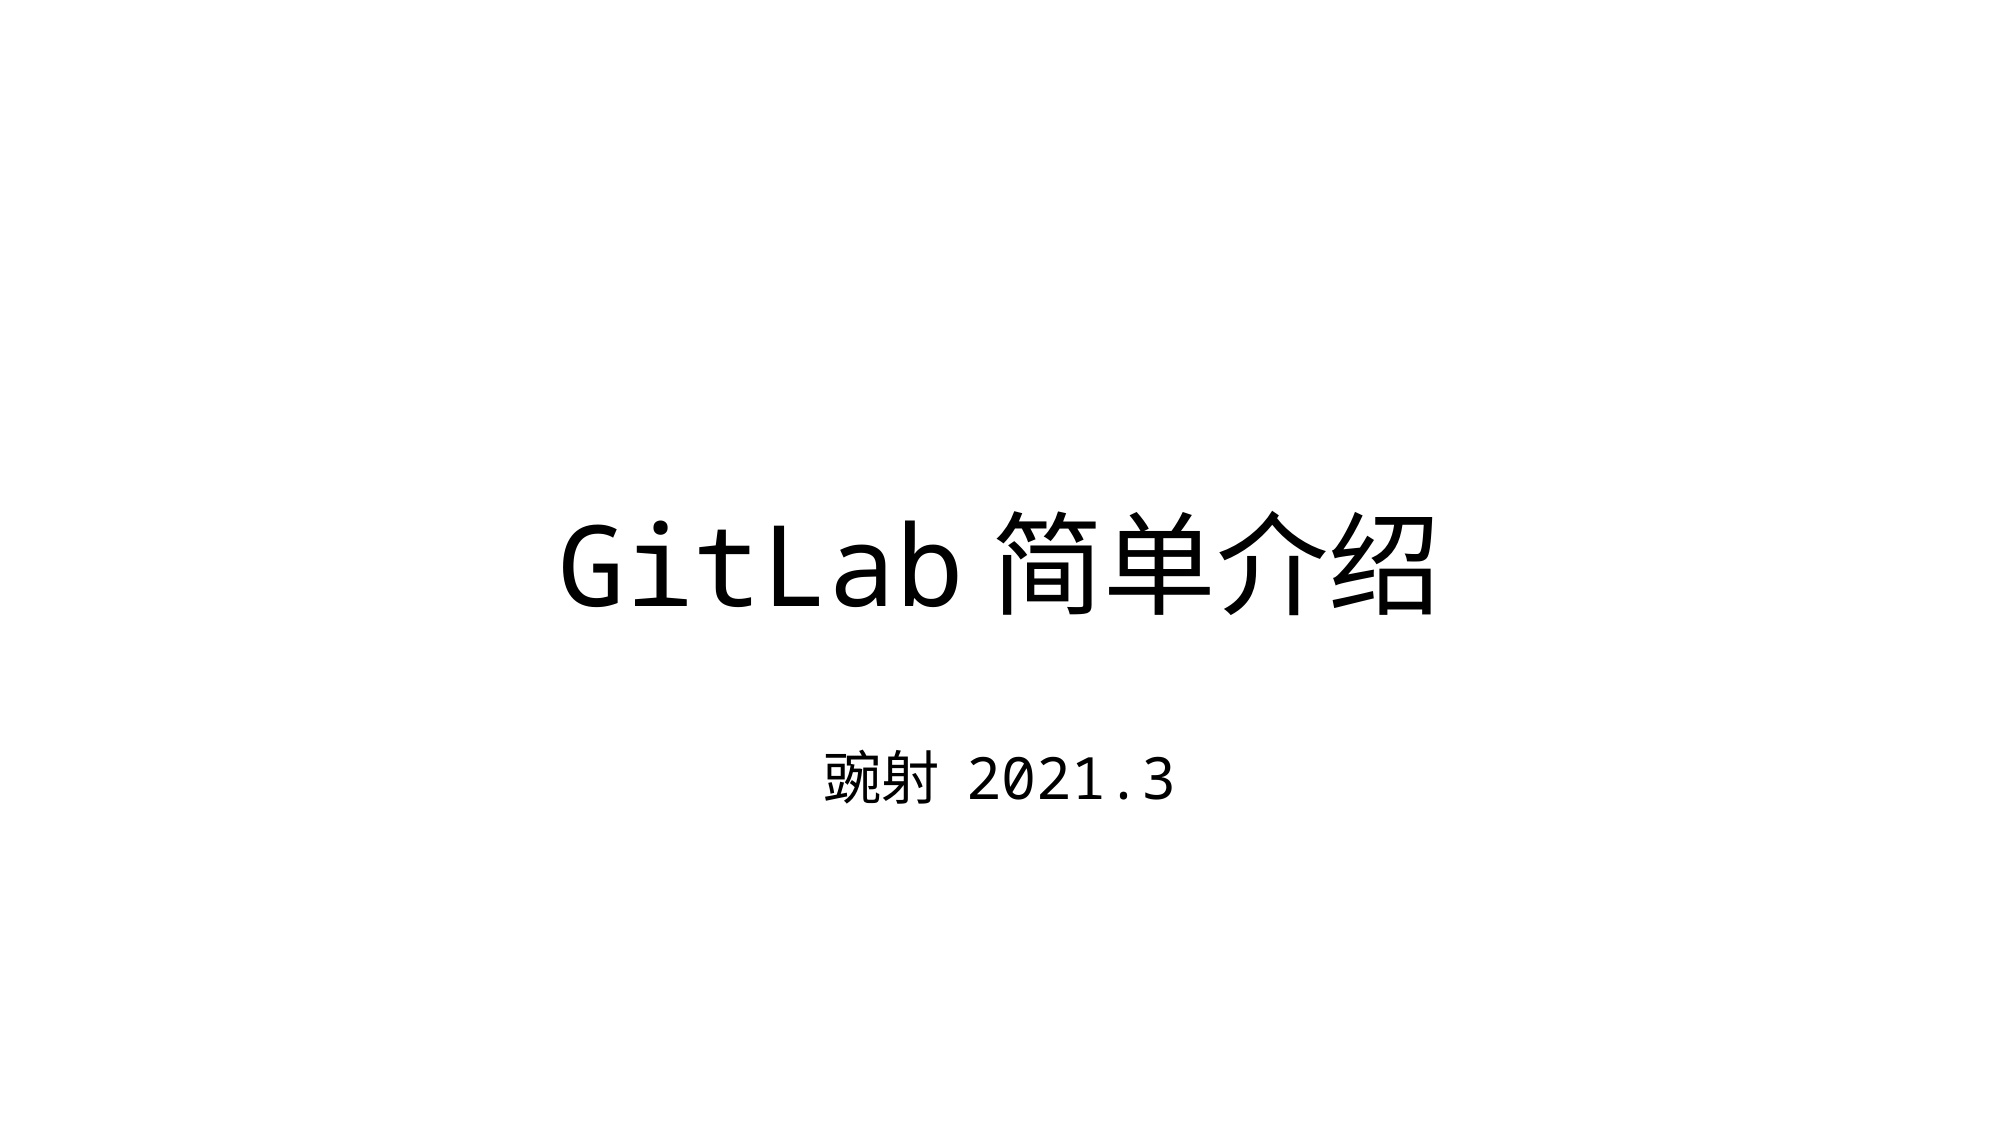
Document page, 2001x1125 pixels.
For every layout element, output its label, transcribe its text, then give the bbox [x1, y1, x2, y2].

text_box GitLab简单介绍 [544, 486, 1456, 637]
text_box 豌射 2021.3 [808, 733, 1192, 819]
